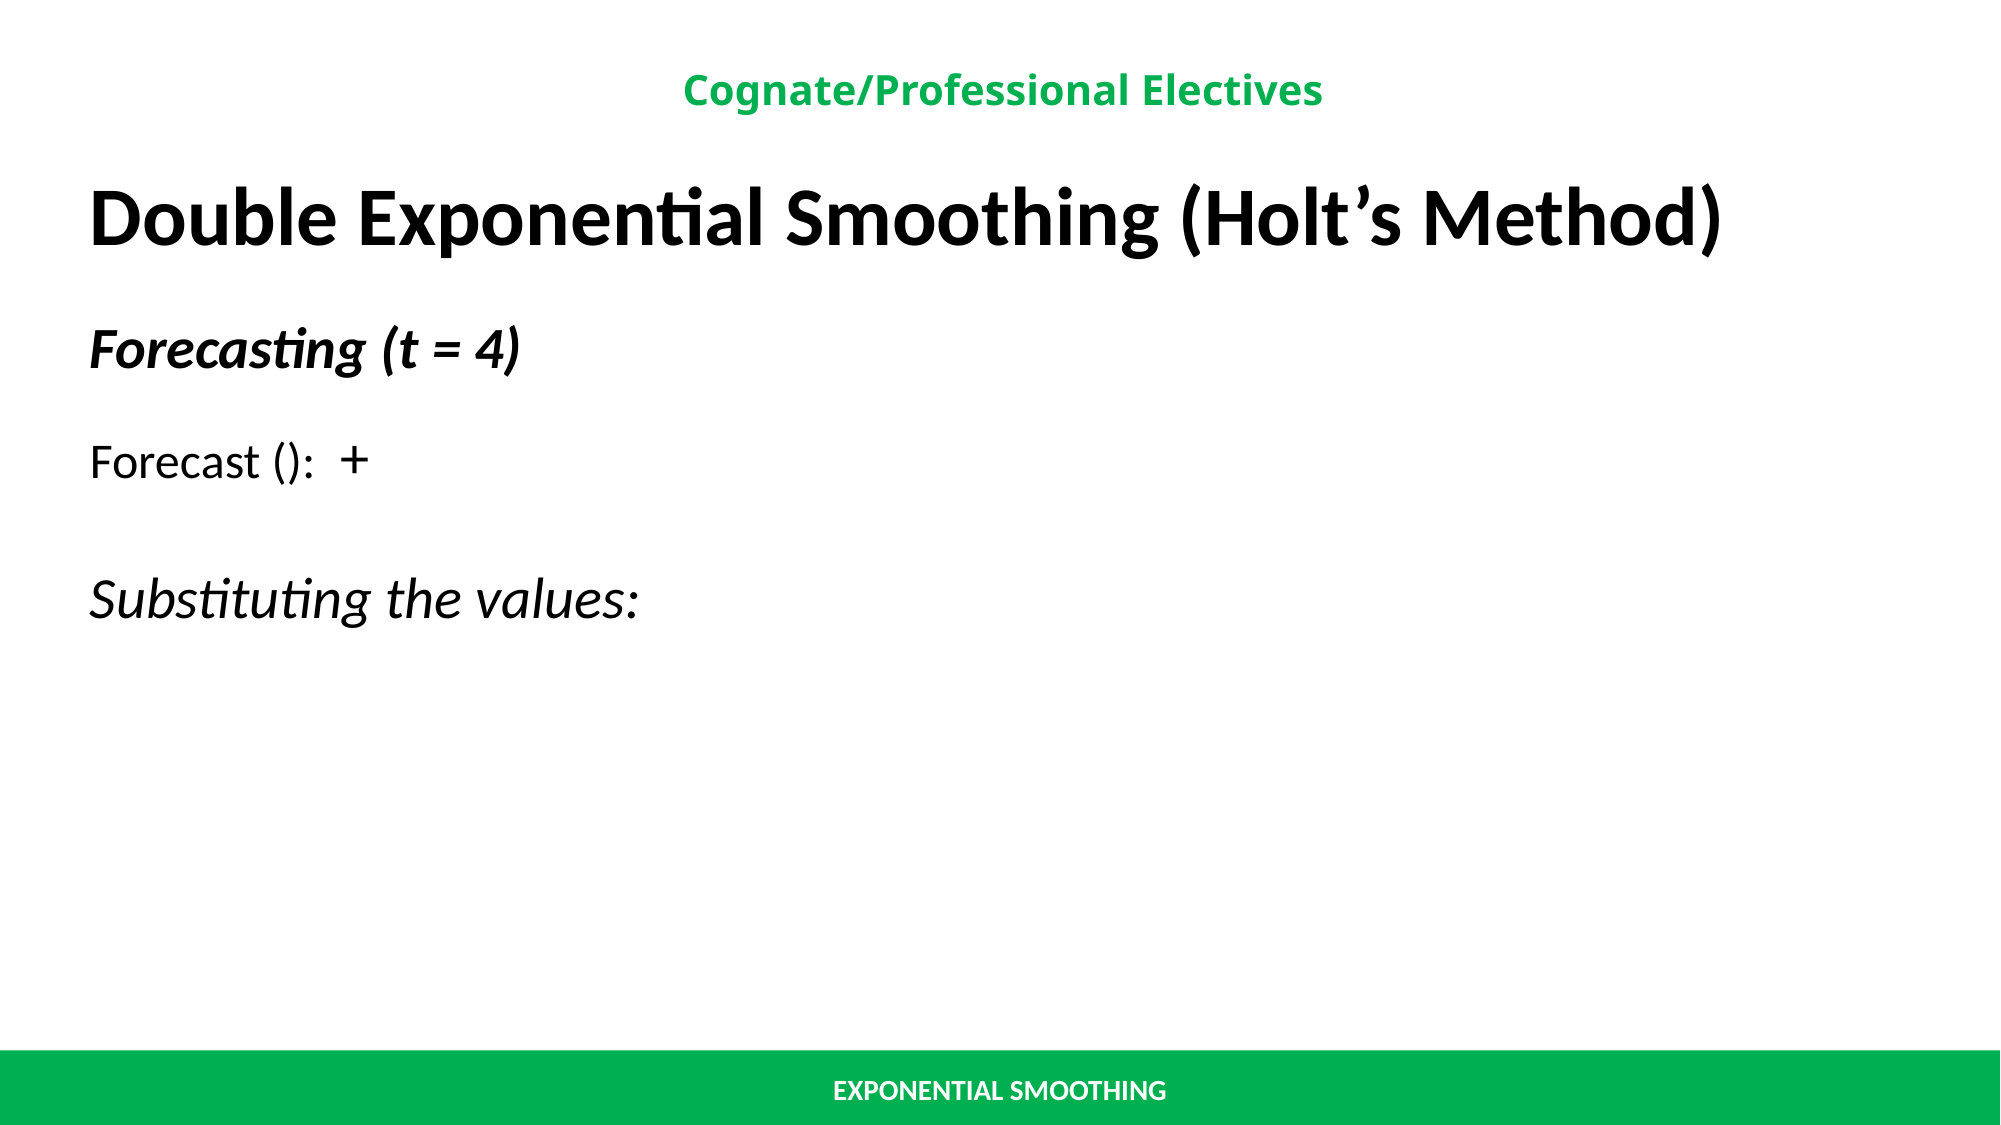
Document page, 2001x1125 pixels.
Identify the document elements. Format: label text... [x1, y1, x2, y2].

text_box Double Exponential Smoothing (Holt’s Method) [75, 155, 1808, 270]
